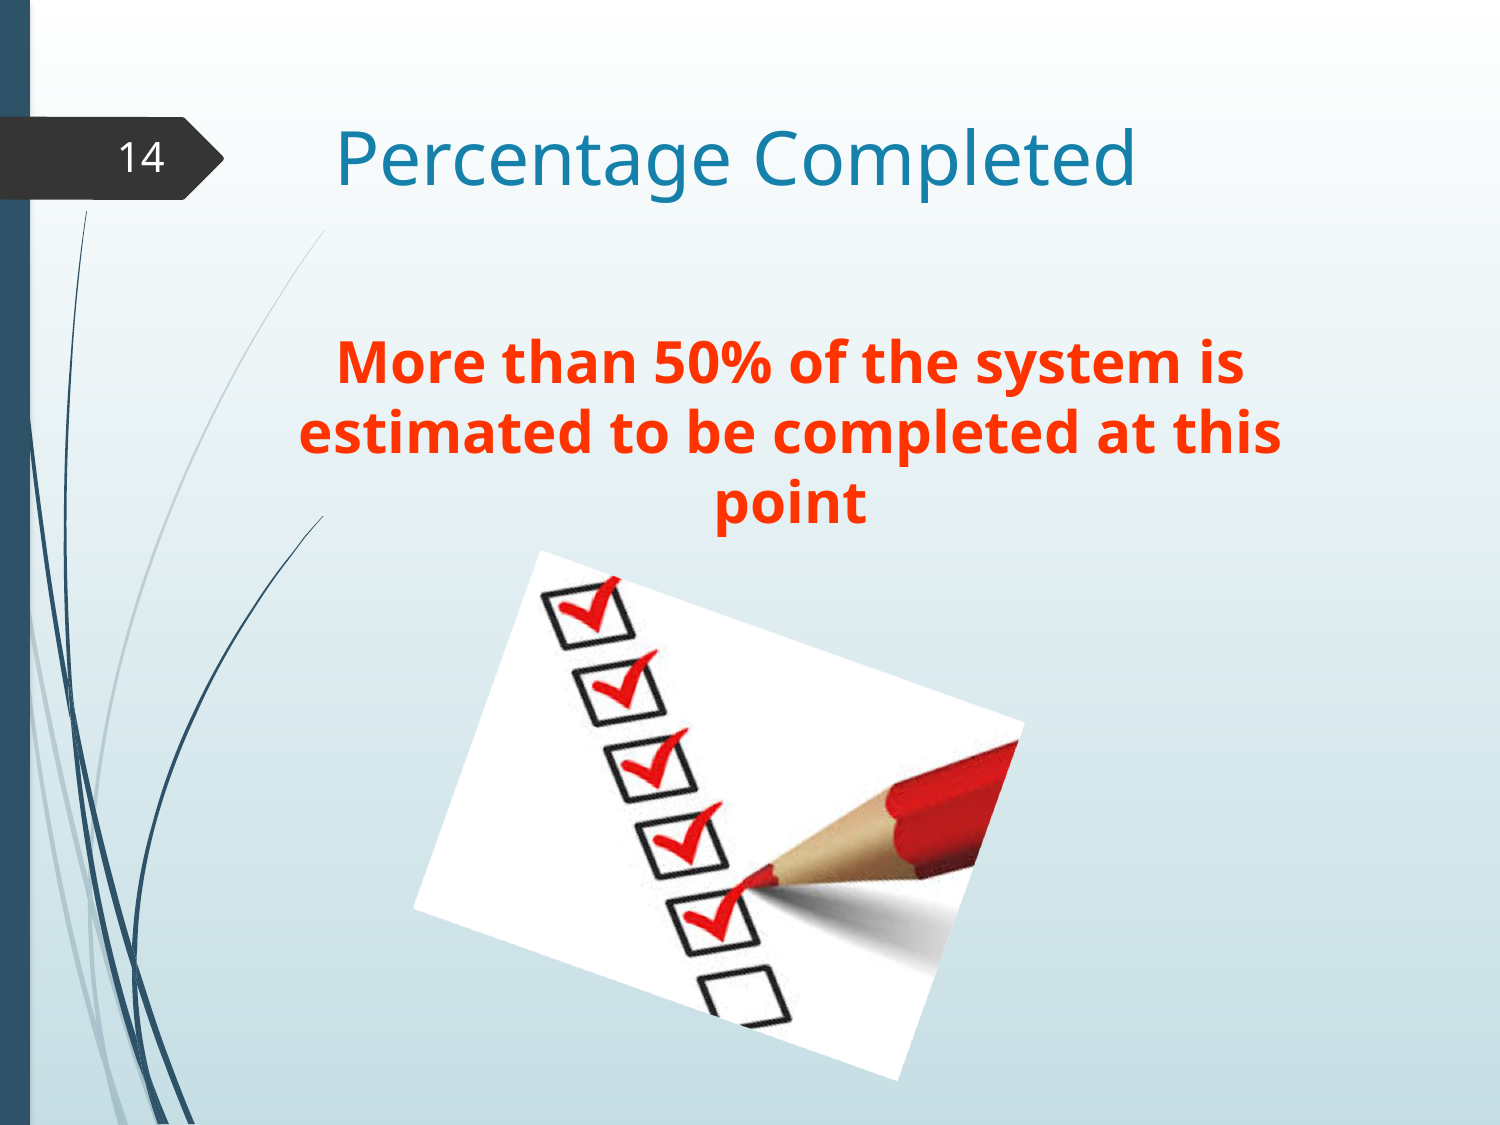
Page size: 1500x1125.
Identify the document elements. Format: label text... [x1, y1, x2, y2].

slide_number 14 [83, 129, 180, 190]
picture [414, 551, 1024, 1080]
title Percentage Completed [319, 102, 1400, 313]
list More than 50% of the system is estimated to be completed at this point [249, 318, 1332, 938]
